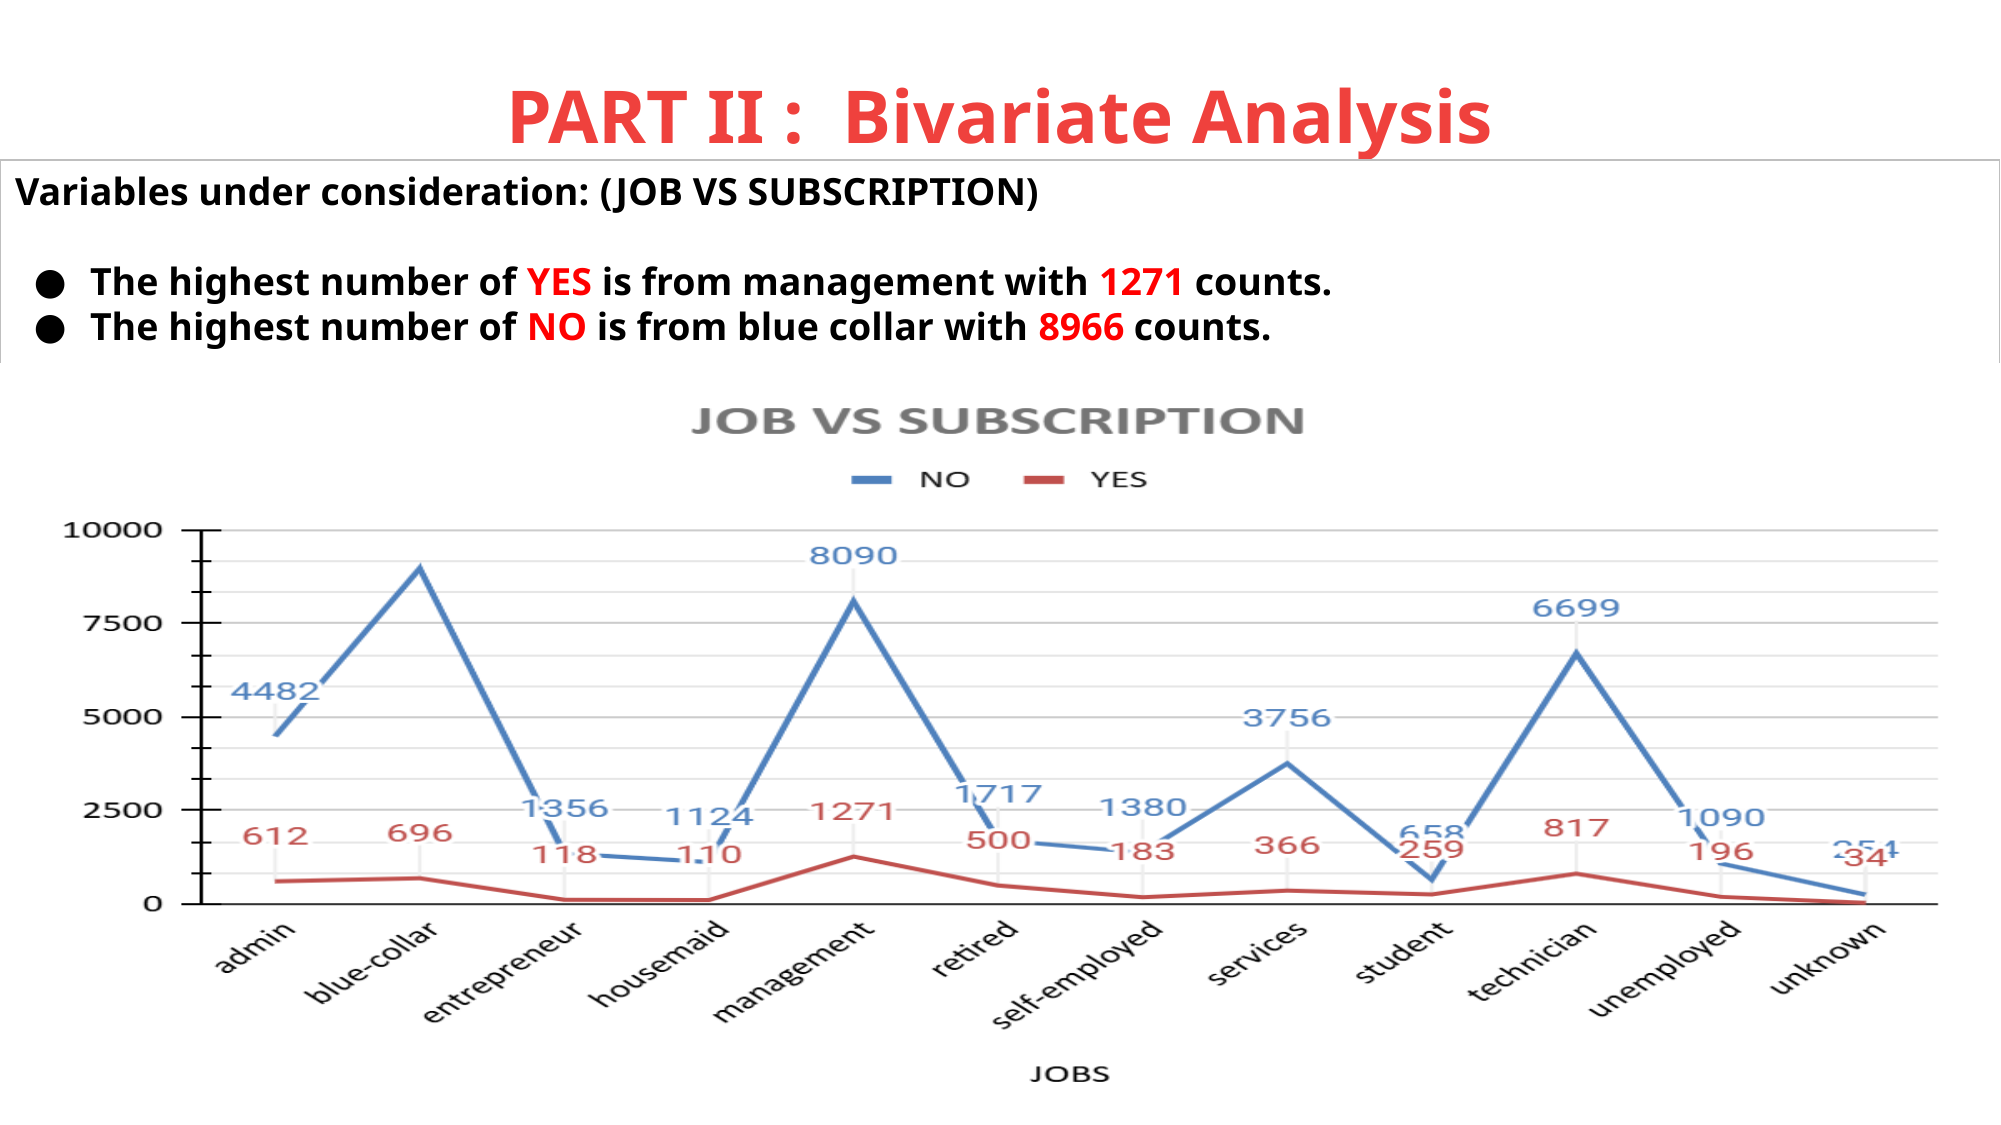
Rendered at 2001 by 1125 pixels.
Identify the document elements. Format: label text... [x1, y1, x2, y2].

picture [0, 362, 2000, 1125]
text_box Variables under consideration: (JOB VS SUBSCRIPTION) The highest number of YES is from management with 1271 counts. The highest number of NO is from blue collar with 8966 counts. [0, 160, 2000, 361]
title PART II : Bivariate Analysis [137, 59, 1863, 160]
